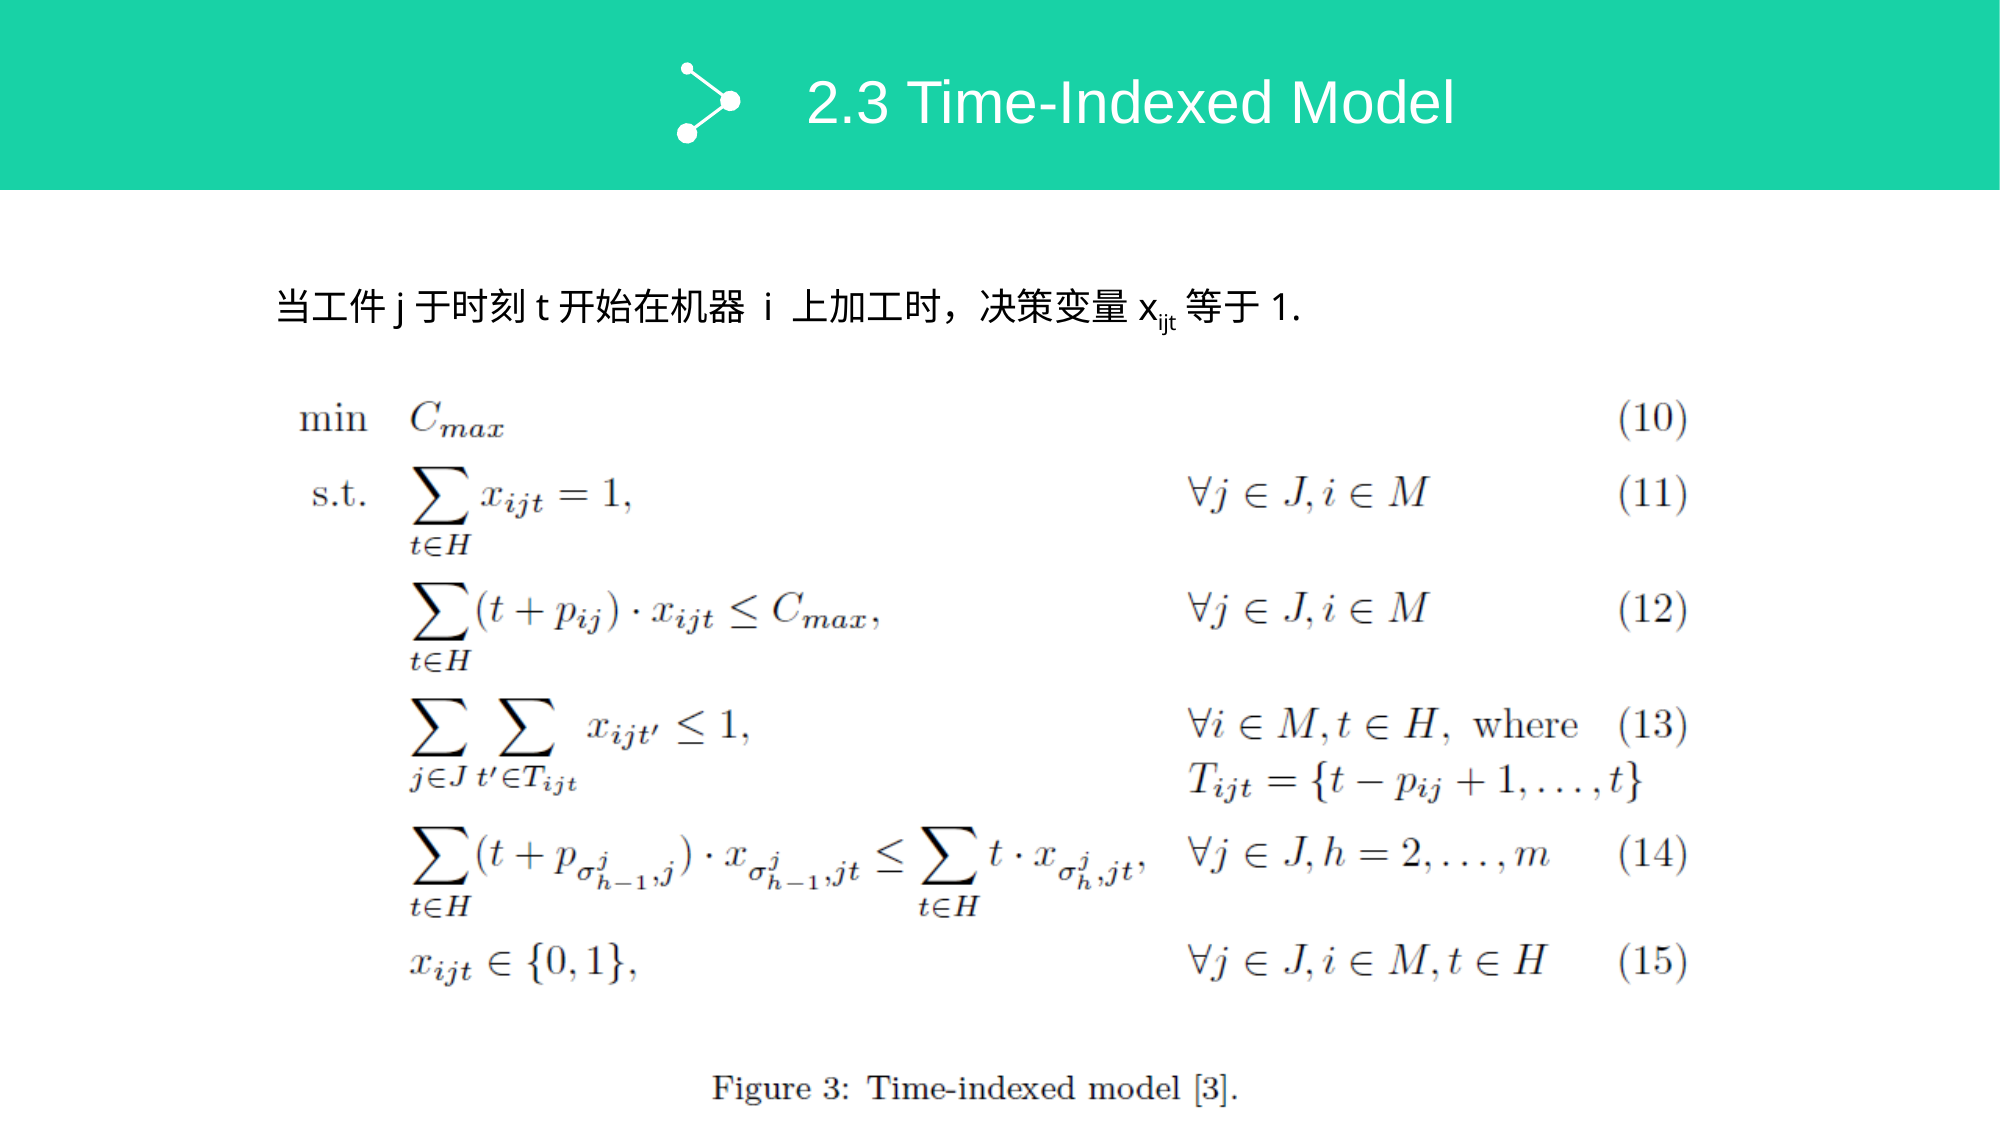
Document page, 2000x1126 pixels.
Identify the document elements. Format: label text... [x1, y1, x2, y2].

picture [275, 367, 1725, 1126]
text_box 当工件j于时刻t开始在机器 i 上加工时，决策变量xijt等于1. [259, 275, 1706, 342]
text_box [0, 0, 2000, 190]
